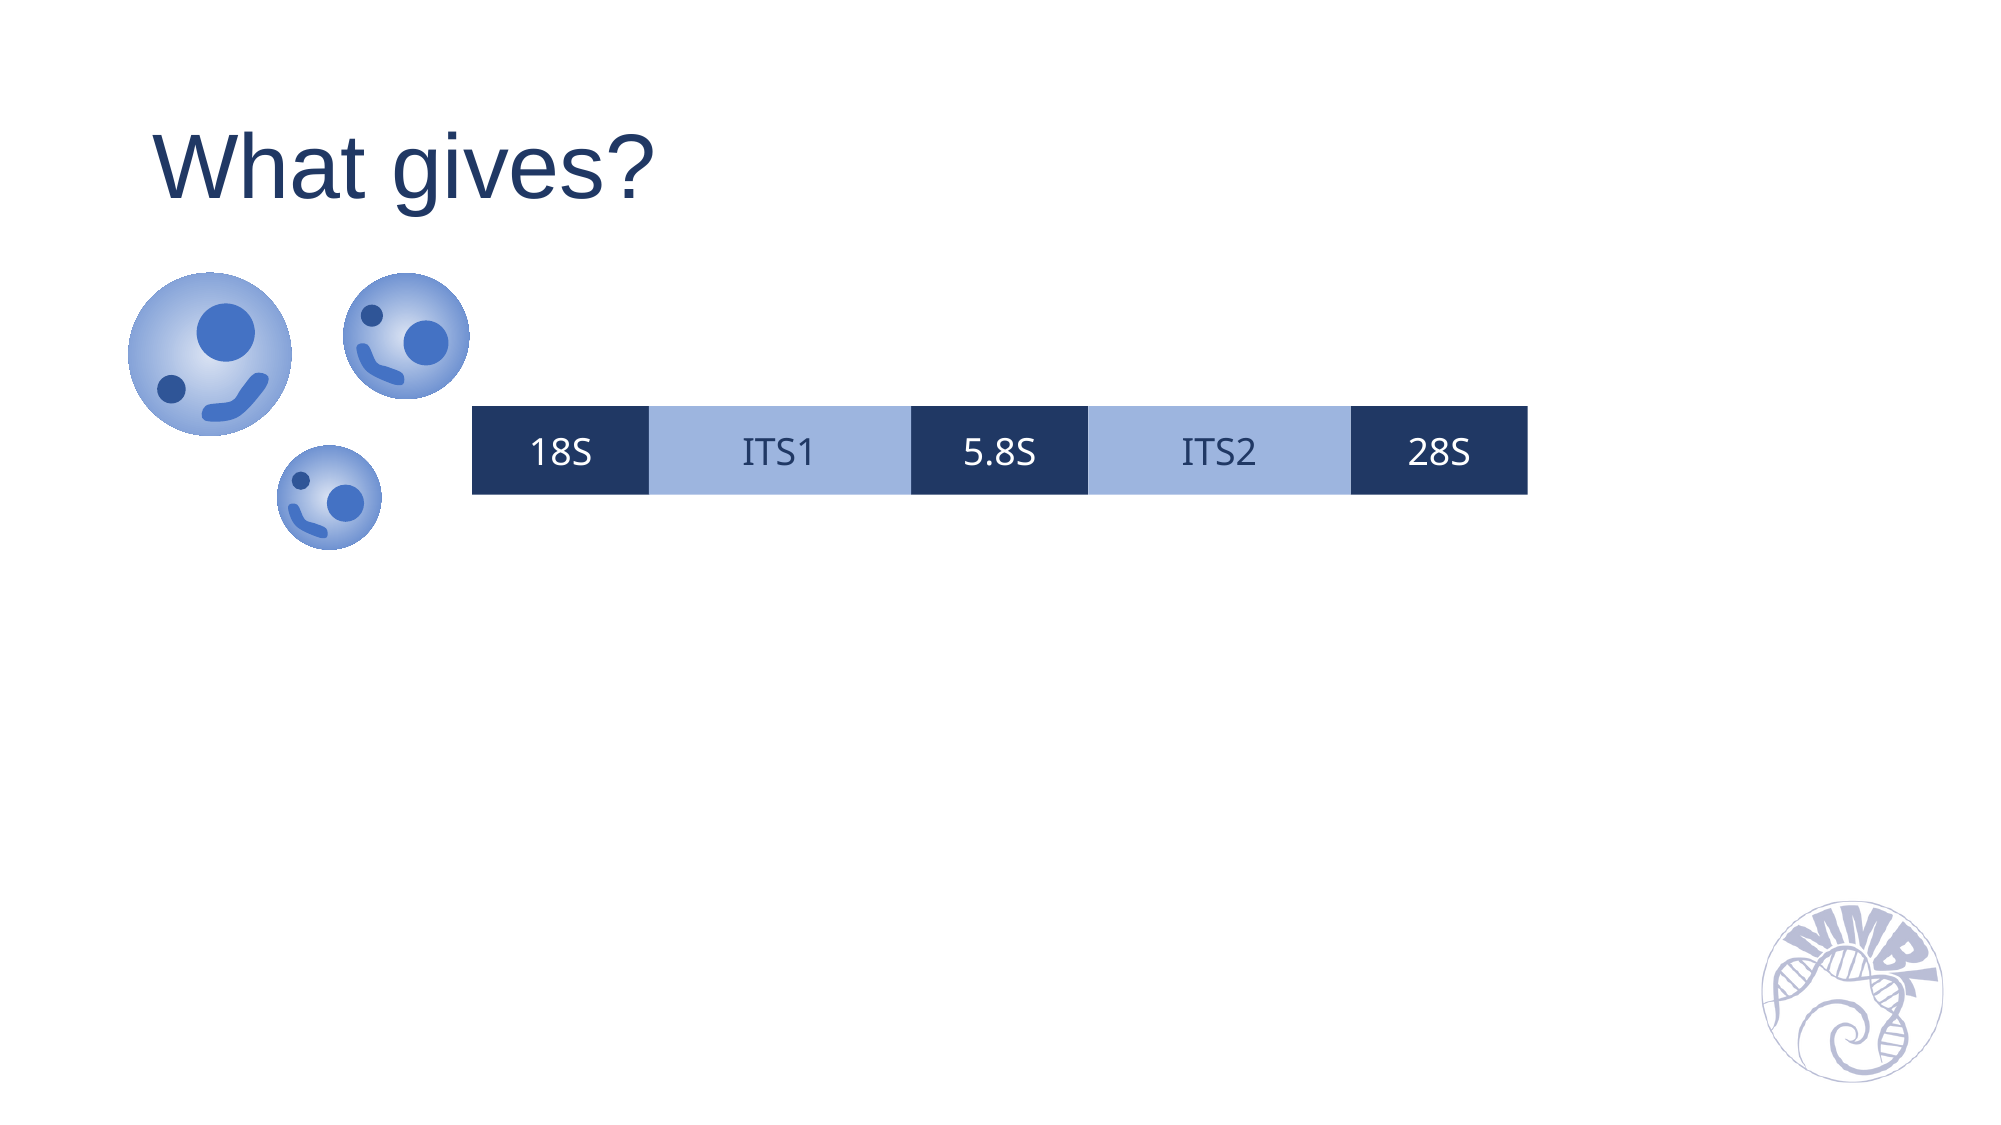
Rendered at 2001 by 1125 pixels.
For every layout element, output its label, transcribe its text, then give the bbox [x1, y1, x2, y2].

title What gives? [137, 59, 1863, 278]
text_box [343, 273, 470, 399]
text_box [472, 406, 1528, 495]
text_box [128, 272, 292, 436]
picture [1755, 895, 1949, 1089]
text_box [277, 445, 382, 550]
